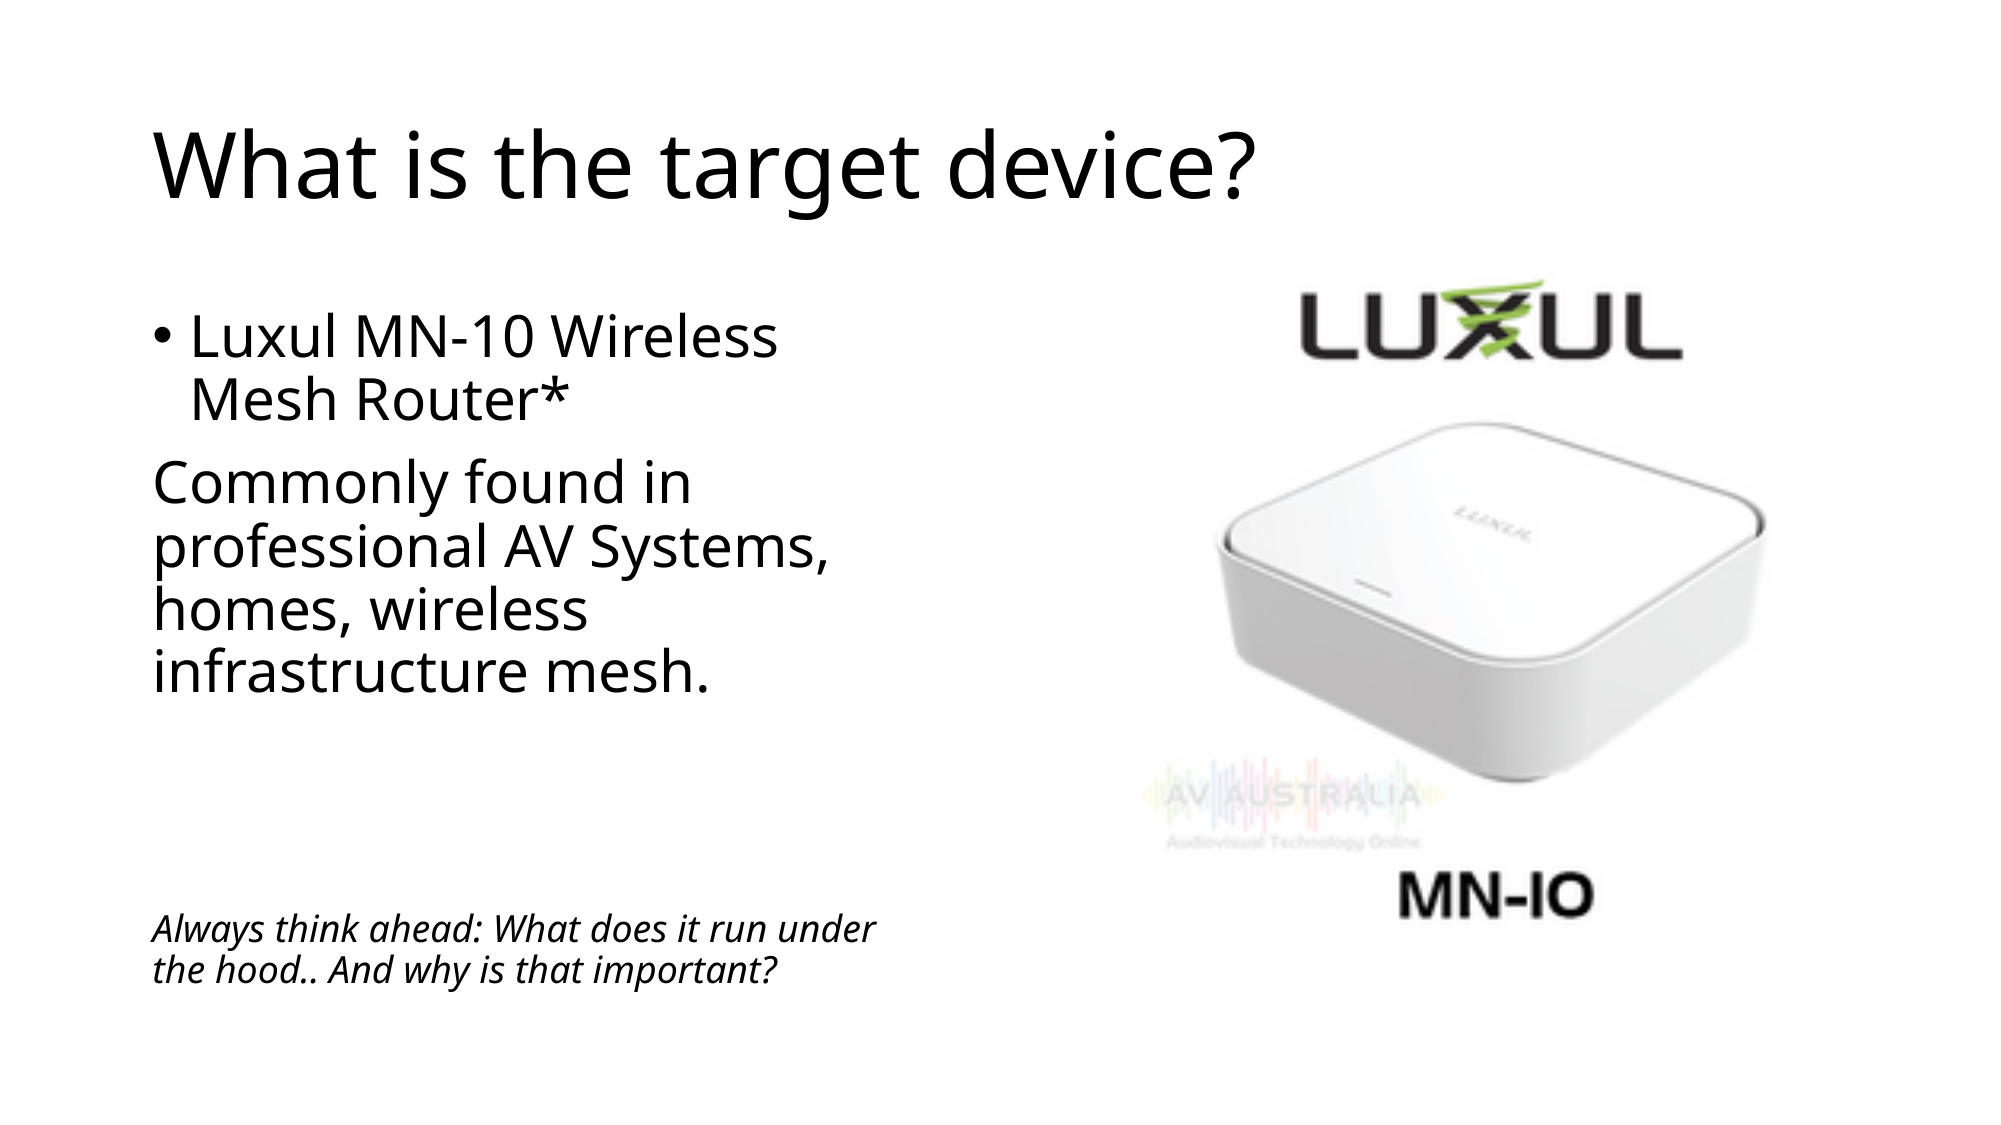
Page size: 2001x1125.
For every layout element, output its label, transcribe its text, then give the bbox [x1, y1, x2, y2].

picture [1143, 252, 1843, 952]
list Luxul MN-10 Wireless Mesh Router* Commonly found in professional AV Systems, homes, wireless infrastructure mesh. Always think ahead: What does it run under the hood.. And why is that important? [137, 299, 950, 1014]
title What is the target device? [137, 59, 1863, 278]
